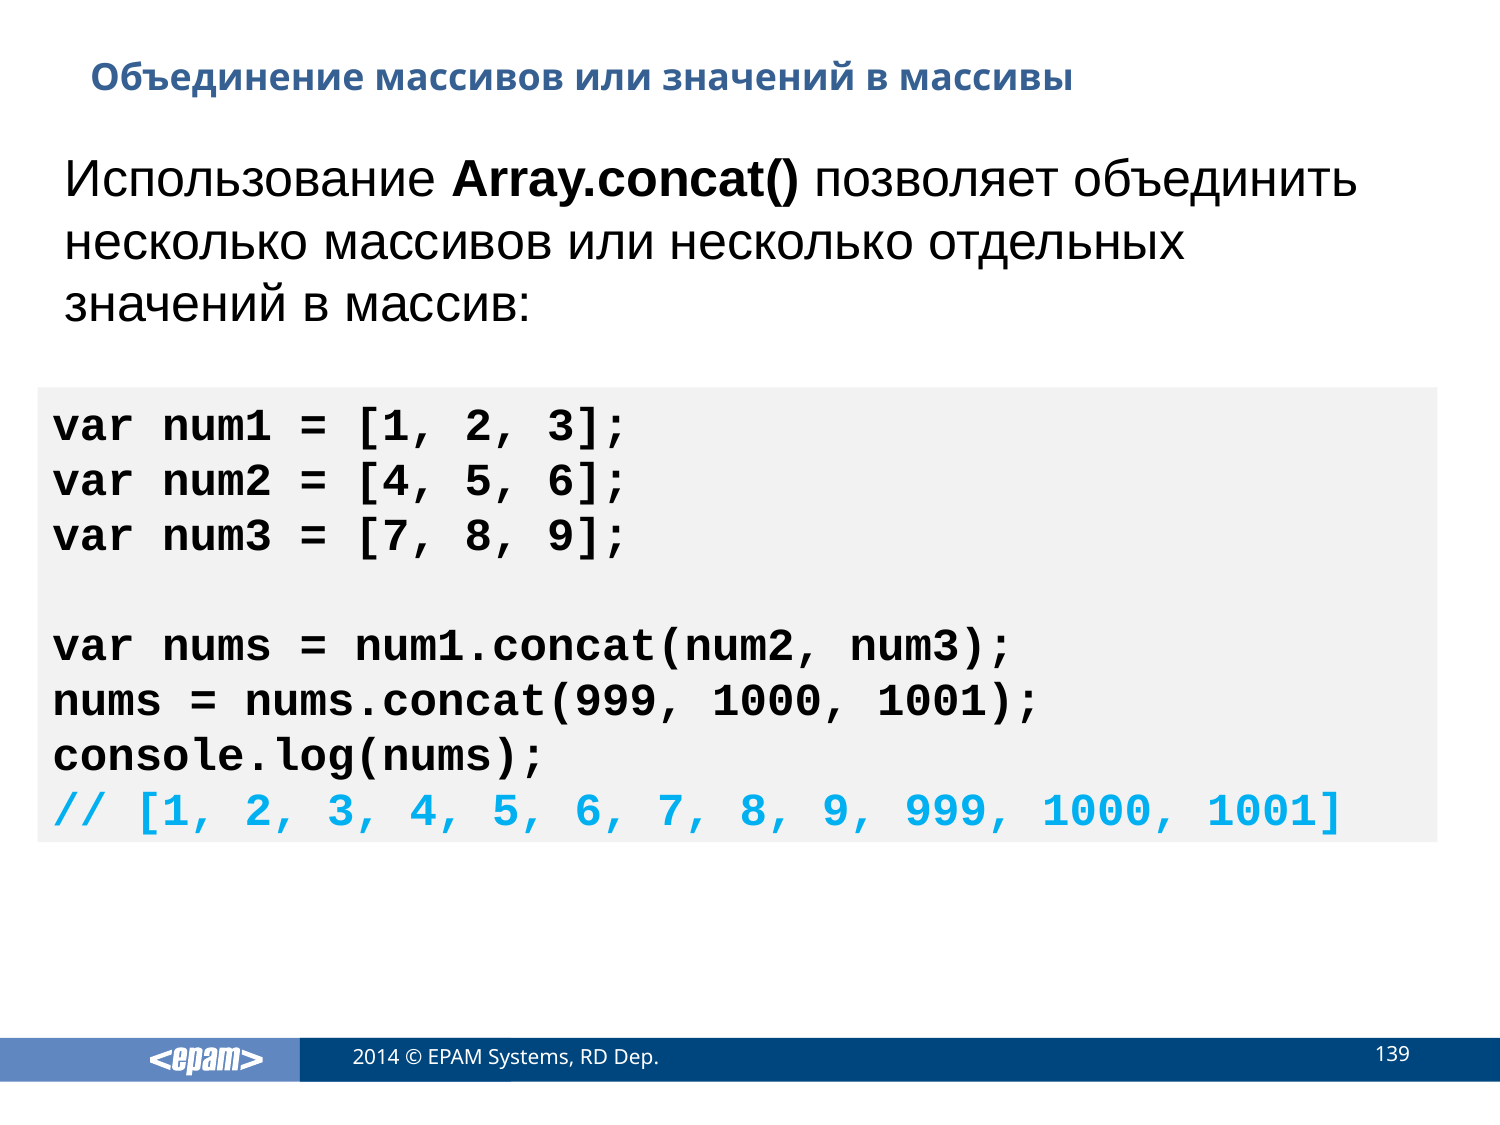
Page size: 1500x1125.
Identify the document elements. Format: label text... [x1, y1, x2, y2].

text_box var num1 = [1, 2, 3]; var num2 = [4, 5, 6]; var num3 = [7, 8, 9]; var nums = num1.concat(num2, num3); nums = nums.concat(999, 1000, 1001); console.log(nums); // [1, 2, 3, 4, 5, 6, 7, 8, 9, 999, 1000, 1001] [37, 387, 1438, 843]
footer 2014 © EPAM Systems, RD Dep. [337, 1028, 738, 1088]
title Объединение массивов или значений в массивы [75, 45, 1425, 137]
text_box Использование Array.concat() позволяет объединить несколько массивов или несколько отдельных значений в массив: [50, 137, 1438, 340]
slide_number 139 [1262, 1025, 1425, 1085]
